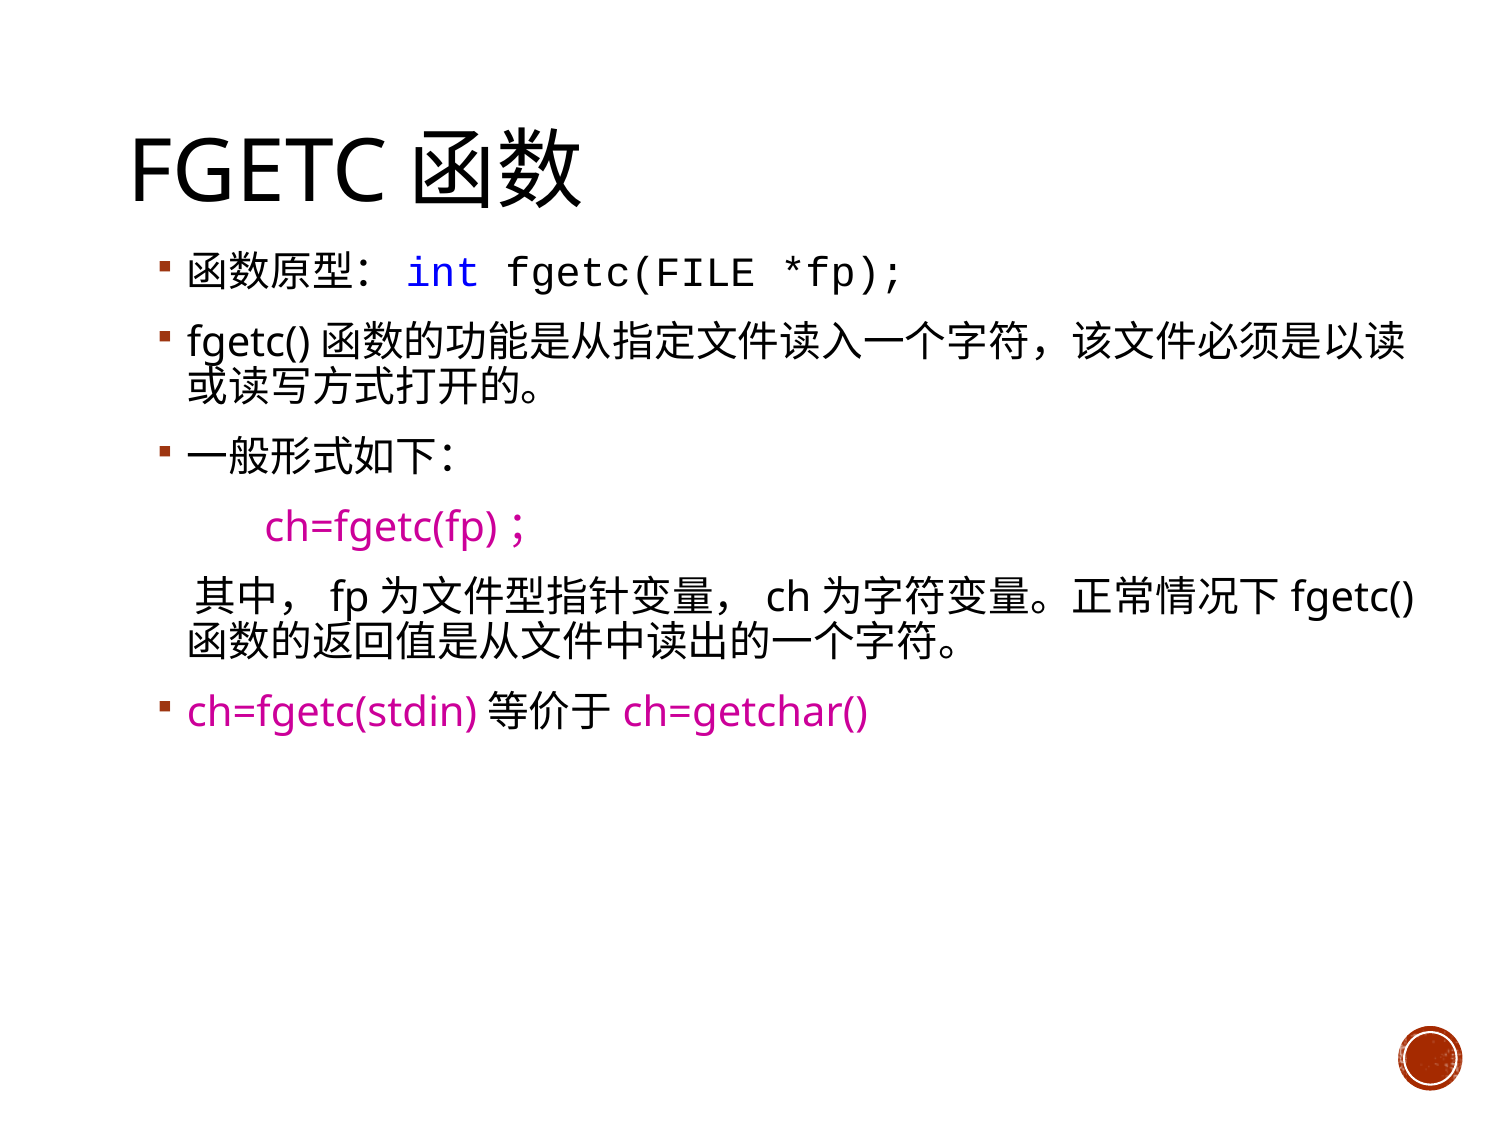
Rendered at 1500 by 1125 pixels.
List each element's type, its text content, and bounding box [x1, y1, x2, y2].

list 函数原型：int fgetc(FILE *fp); fgetc()函数的功能是从指定文件读入一个字符，该文件必须是以读或读写方式打开的。 一般形式如下： ch=fgetc(fp)； 其中，fp为文件型指针变量，ch为字符变量。正常情况下fgetc()函数的返回值是从文件中读出的一个字符。 ch=fgetc(stdin)等价于ch=getchar() [112, 243, 1442, 1000]
title fgetc函数 [112, 79, 1388, 243]
